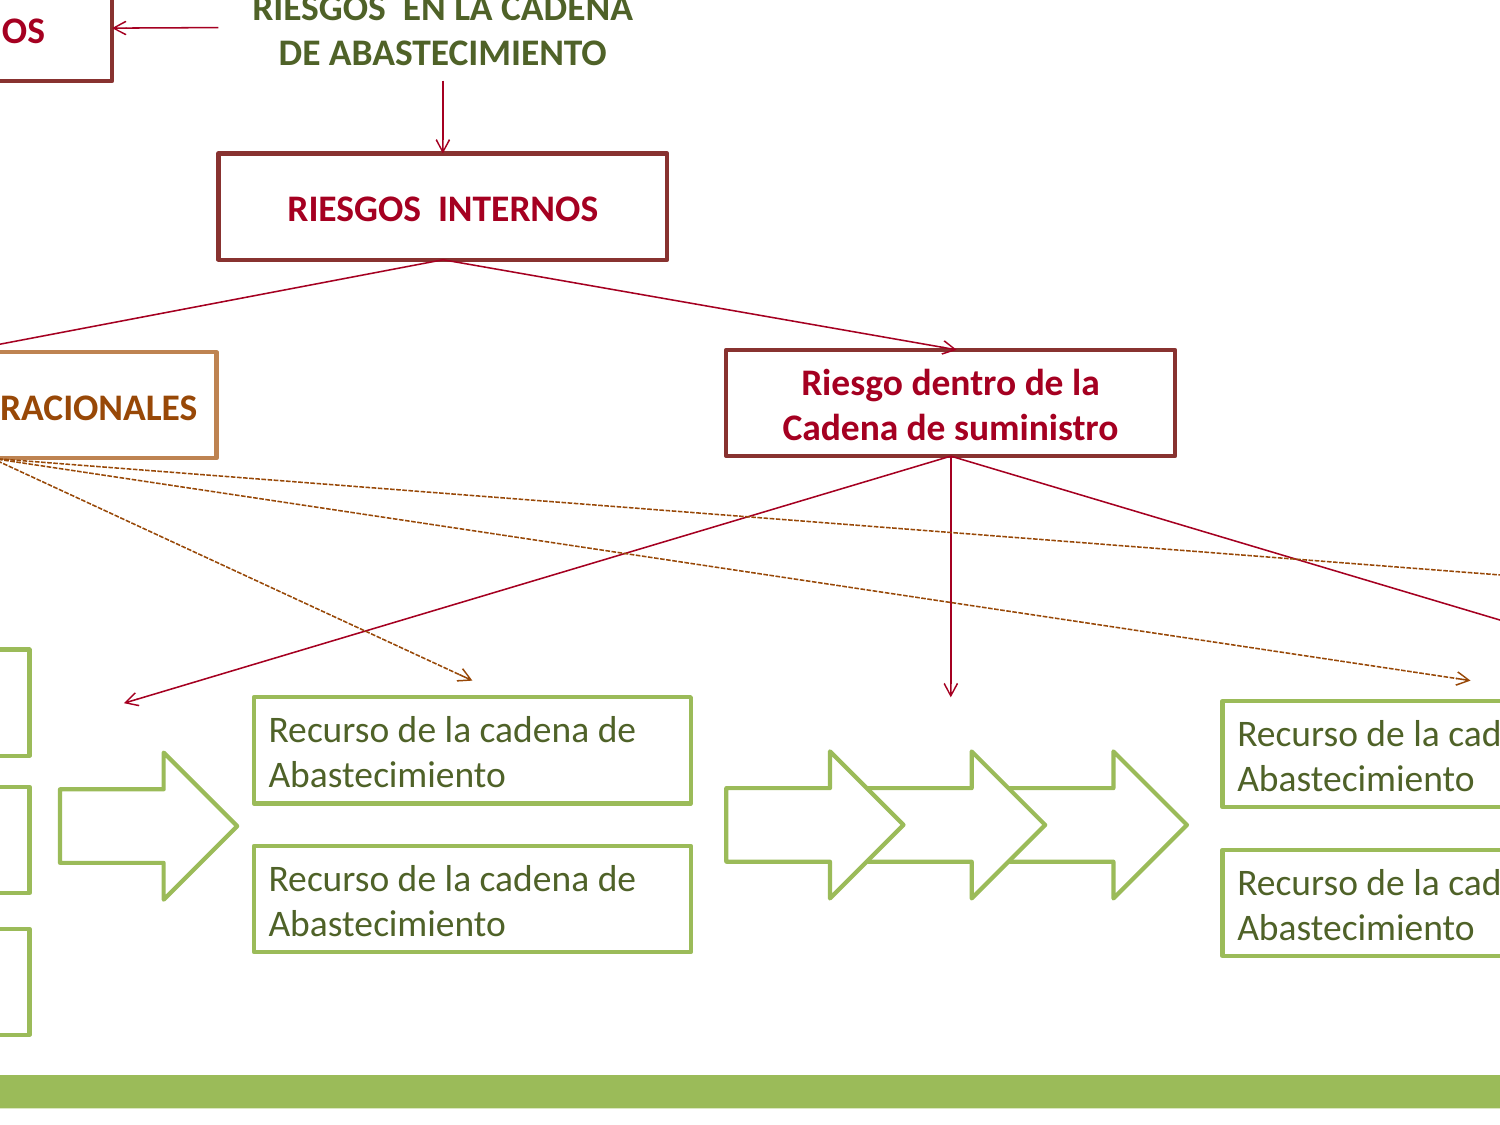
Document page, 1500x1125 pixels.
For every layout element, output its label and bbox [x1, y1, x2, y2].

text_box [0, 0, 1500, 1125]
